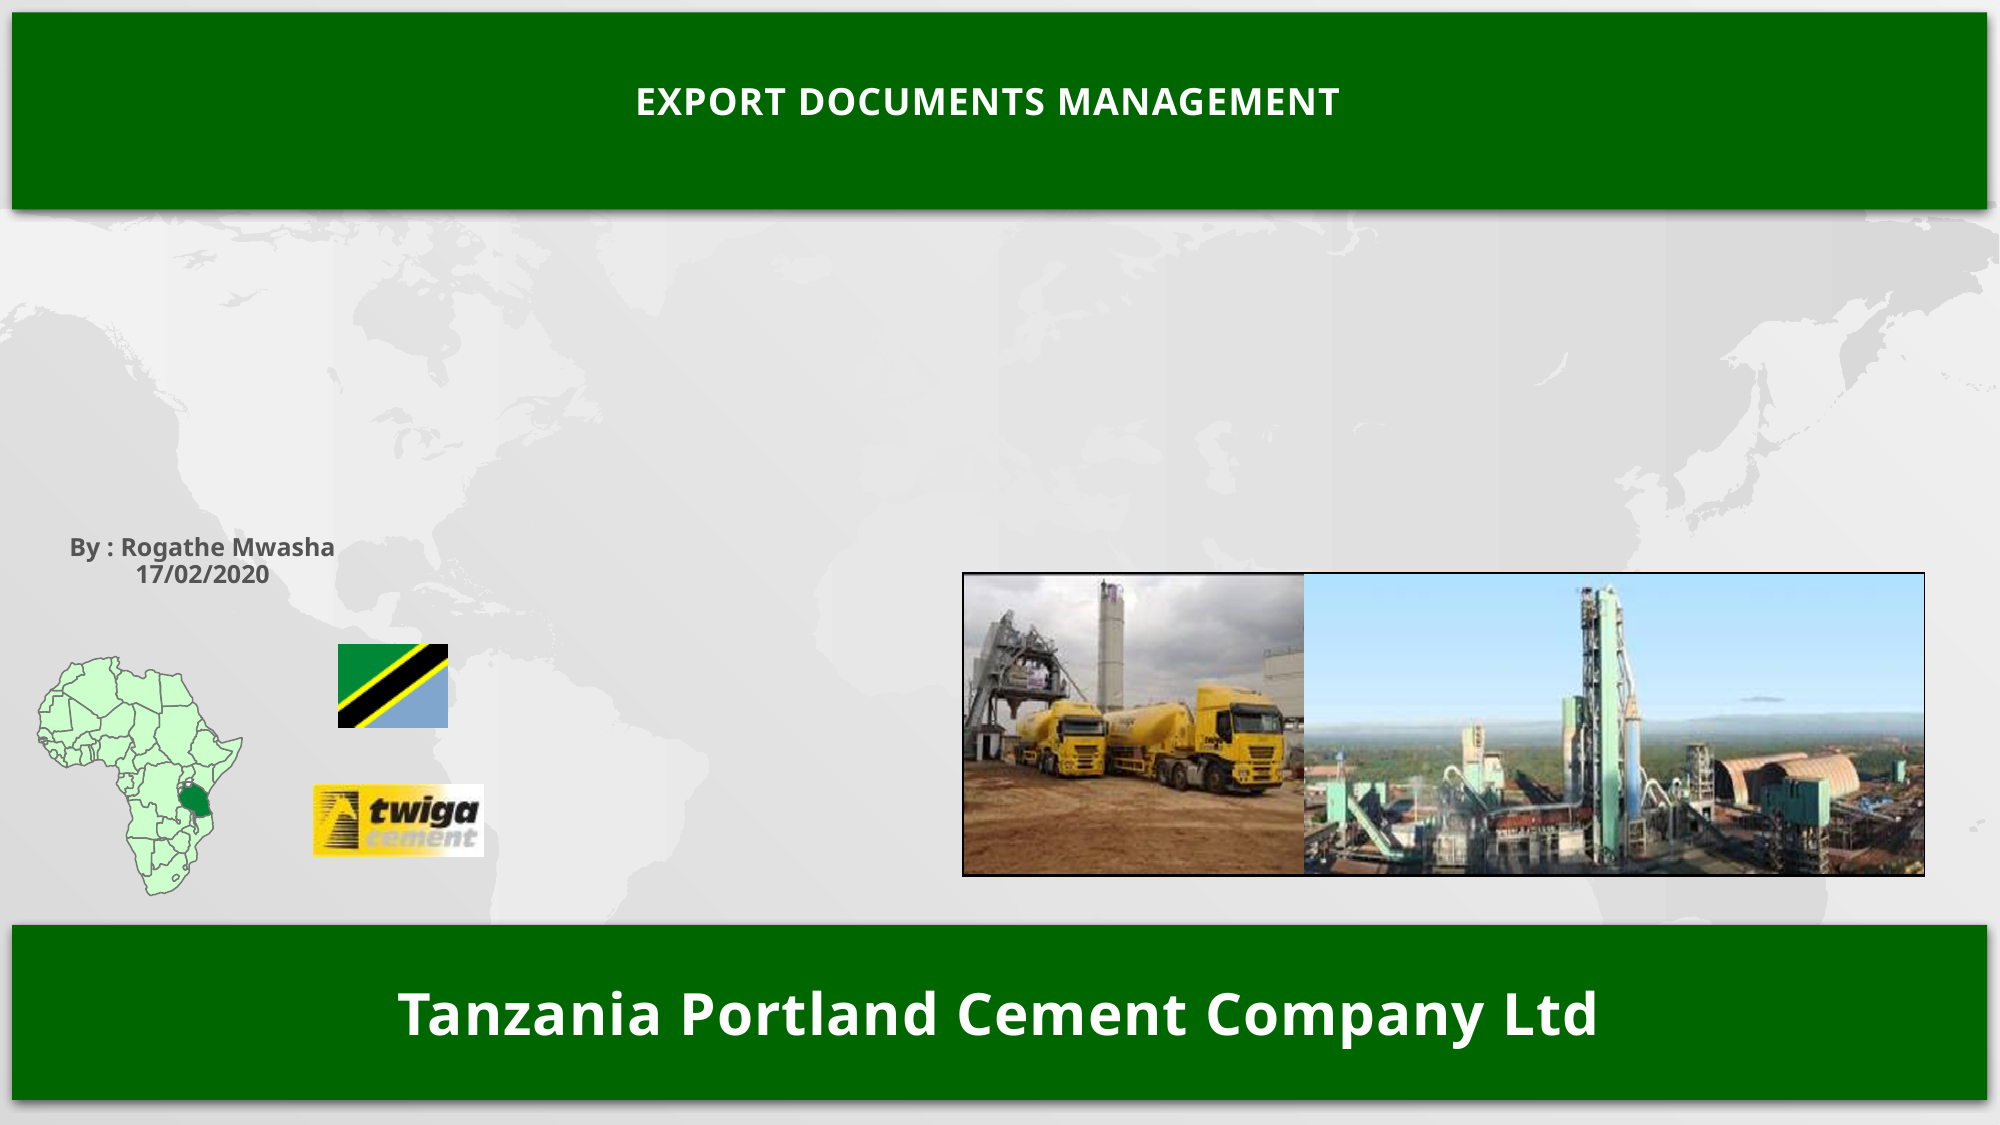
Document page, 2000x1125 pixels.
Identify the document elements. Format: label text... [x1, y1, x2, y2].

text_box By : Rogathe Mwasha 17/02/2020 [0, 528, 423, 597]
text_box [12, 12, 1988, 210]
picture [338, 644, 448, 728]
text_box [37, 656, 243, 896]
picture [313, 784, 484, 857]
picture [962, 572, 1925, 877]
text_box Tanzania Portland Cement Company Ltd [12, 924, 1988, 1100]
